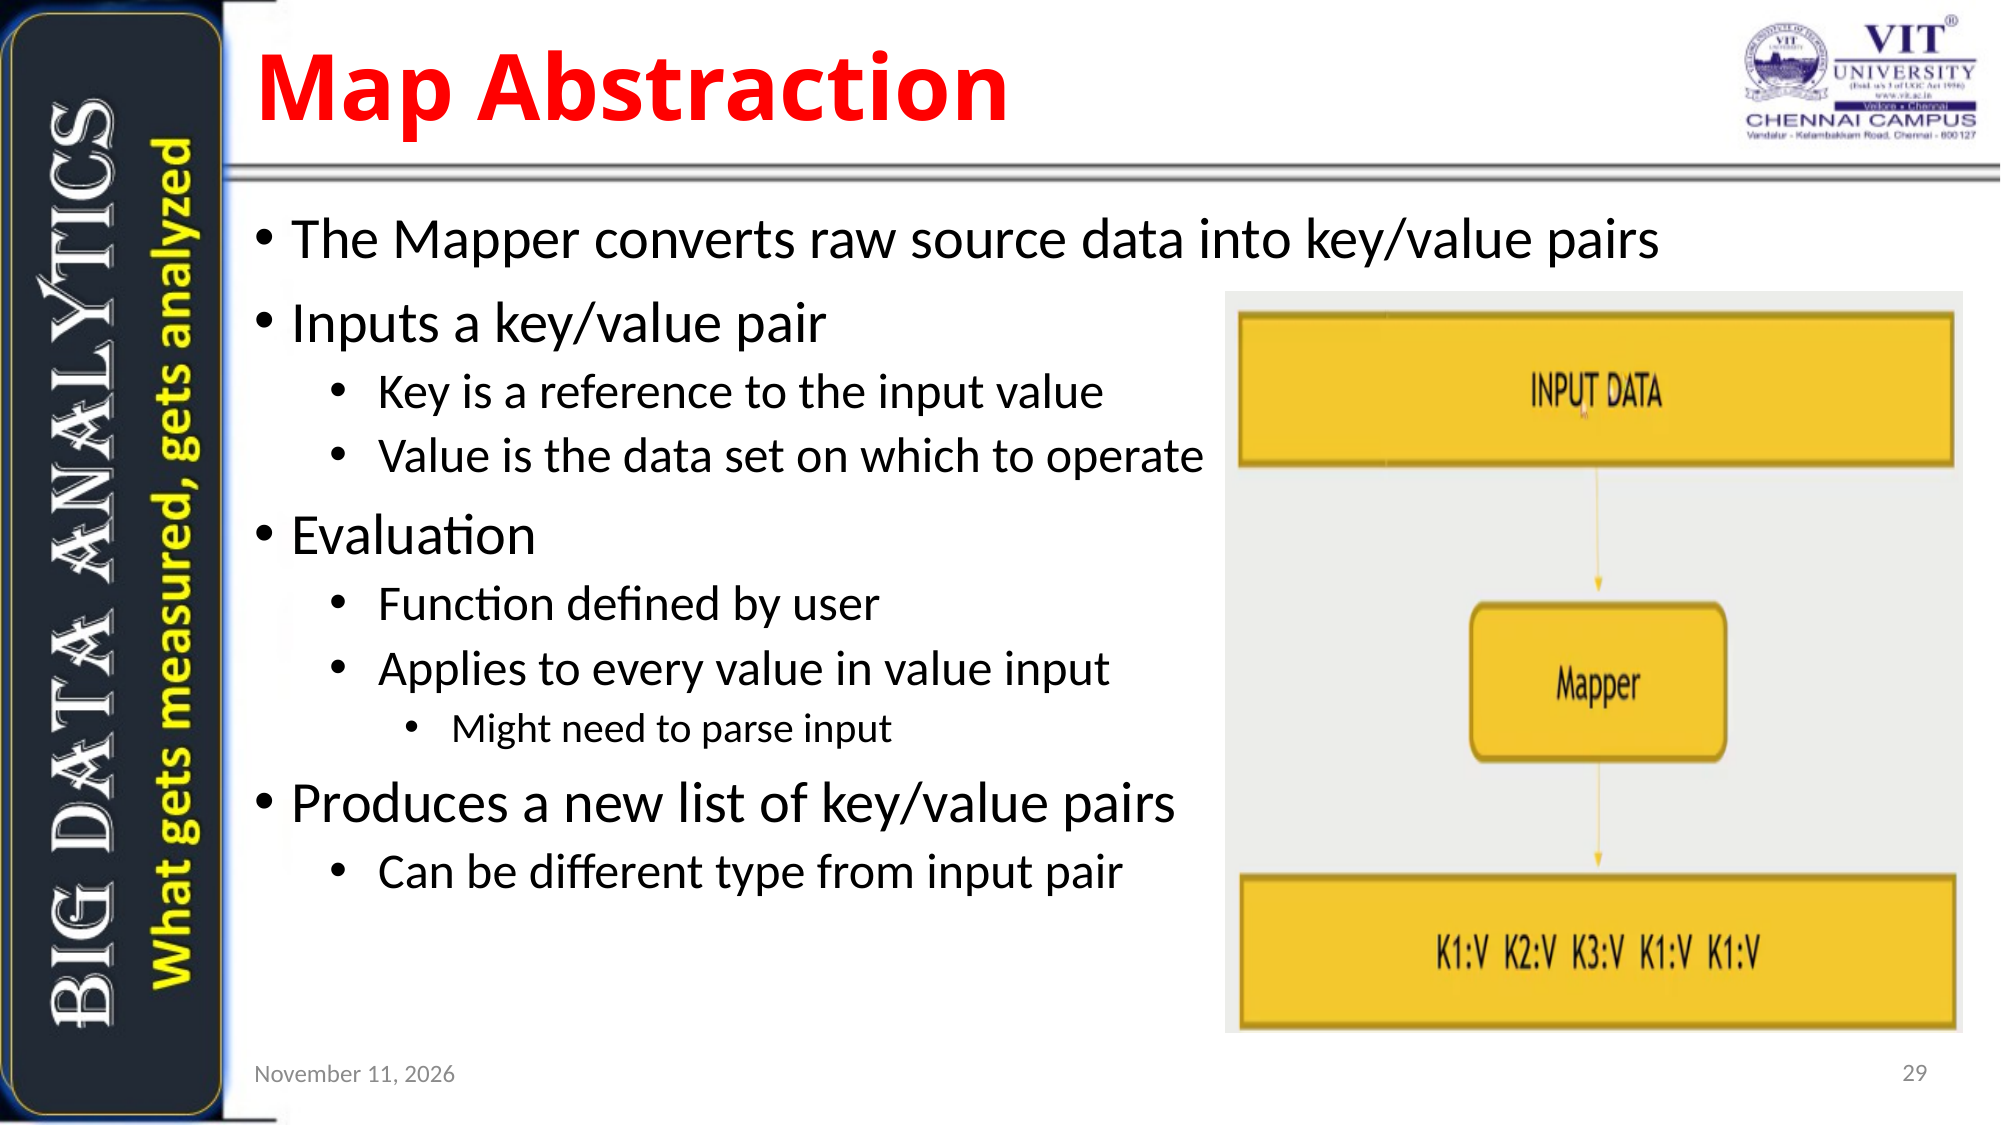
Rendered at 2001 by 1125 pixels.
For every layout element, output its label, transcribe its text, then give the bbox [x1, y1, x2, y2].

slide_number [239, 1042, 588, 1103]
list The Mapper converts raw source data into key/value pairs Inputs a key/value pair Key is a reference to the input value Value is the data set on which to operate Evaluation Function defined by user Applies to every value in value input Might need to parse input Produces a new list of key/value pairs Can be different type from input pair [239, 200, 1965, 1017]
picture [0, 0, 2001, 1125]
title Map Abstraction [239, 16, 1725, 167]
slide_number 29 [1778, 1040, 1943, 1103]
